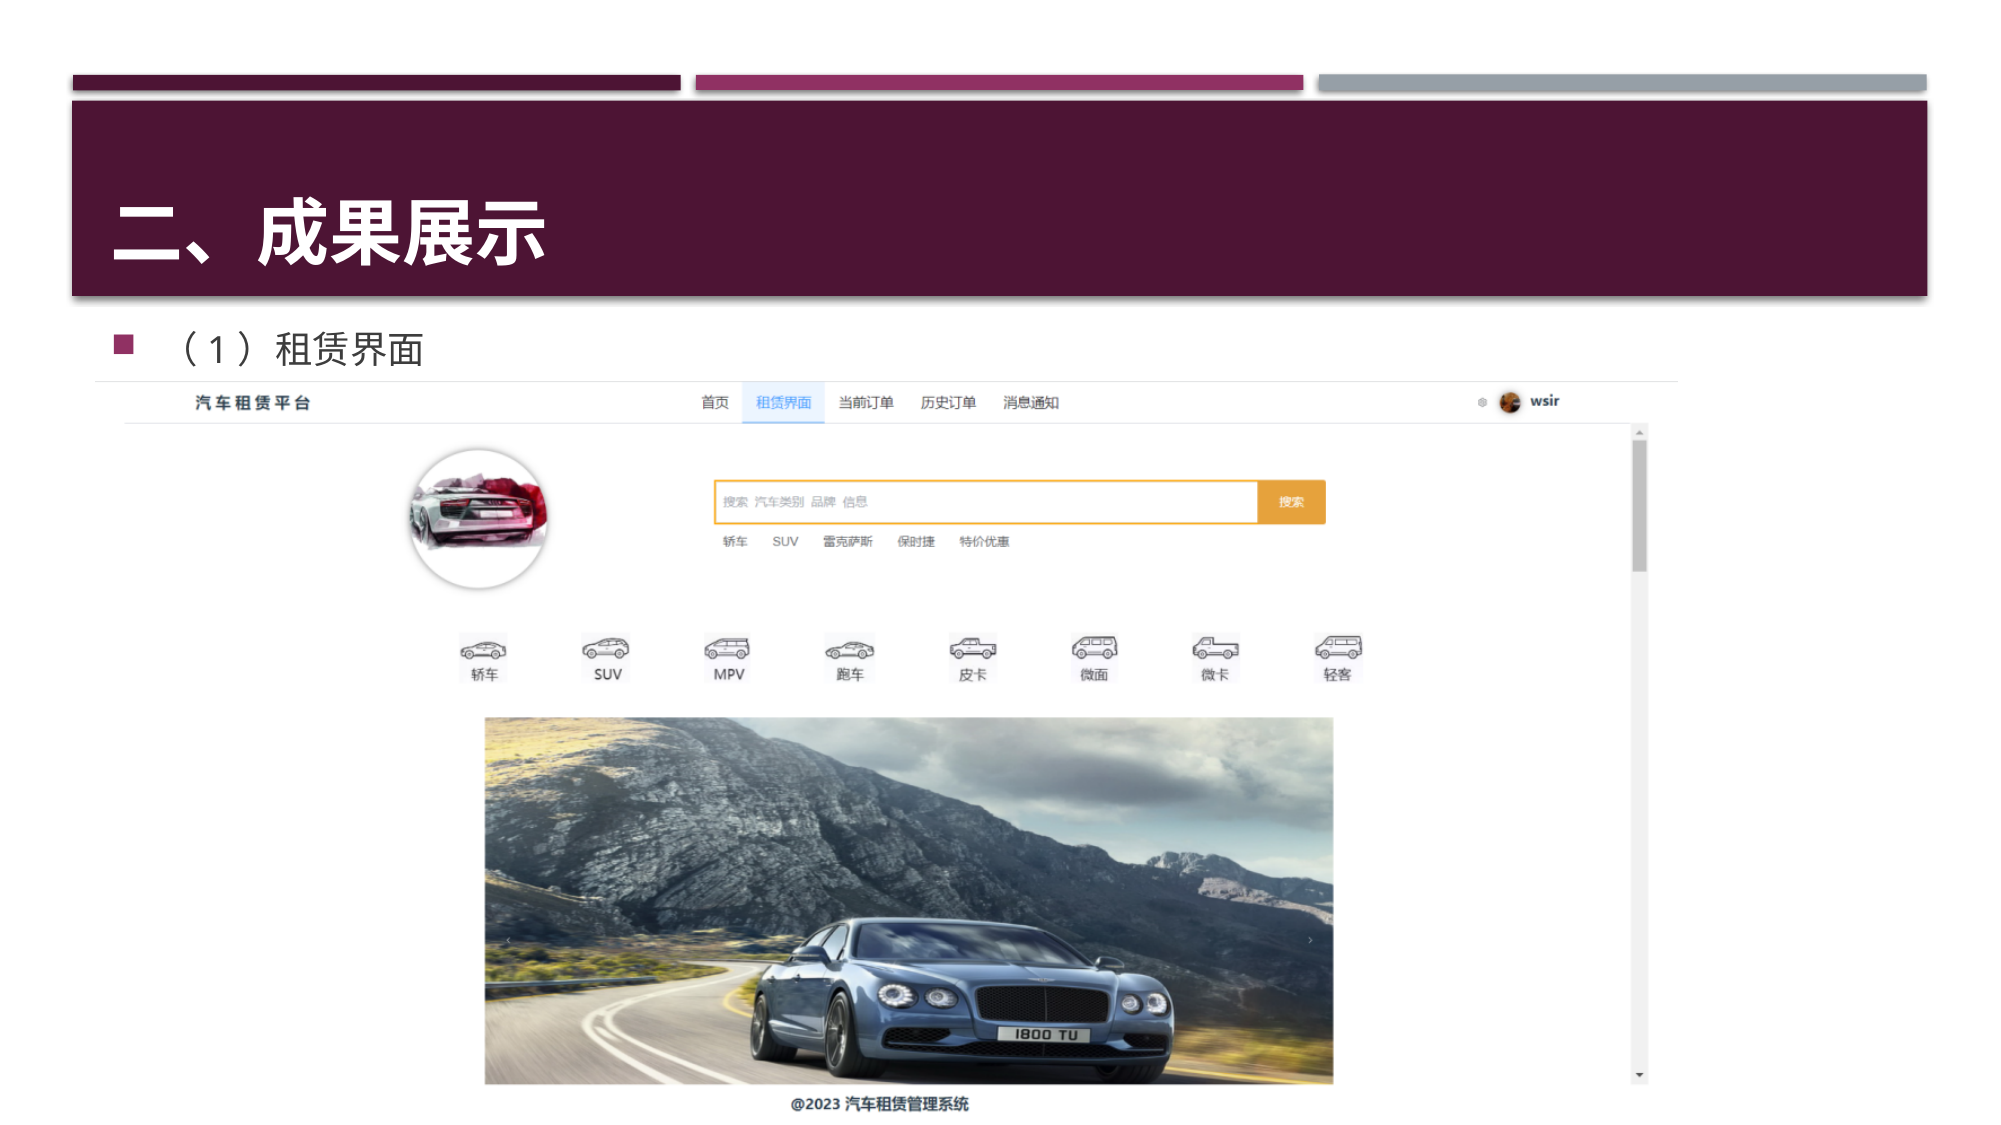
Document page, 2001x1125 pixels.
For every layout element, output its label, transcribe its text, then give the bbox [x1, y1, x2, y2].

picture [94, 380, 1679, 1125]
list （1）租赁界面 [95, 335, 1905, 428]
title 二、成果展示 [95, 115, 1905, 282]
